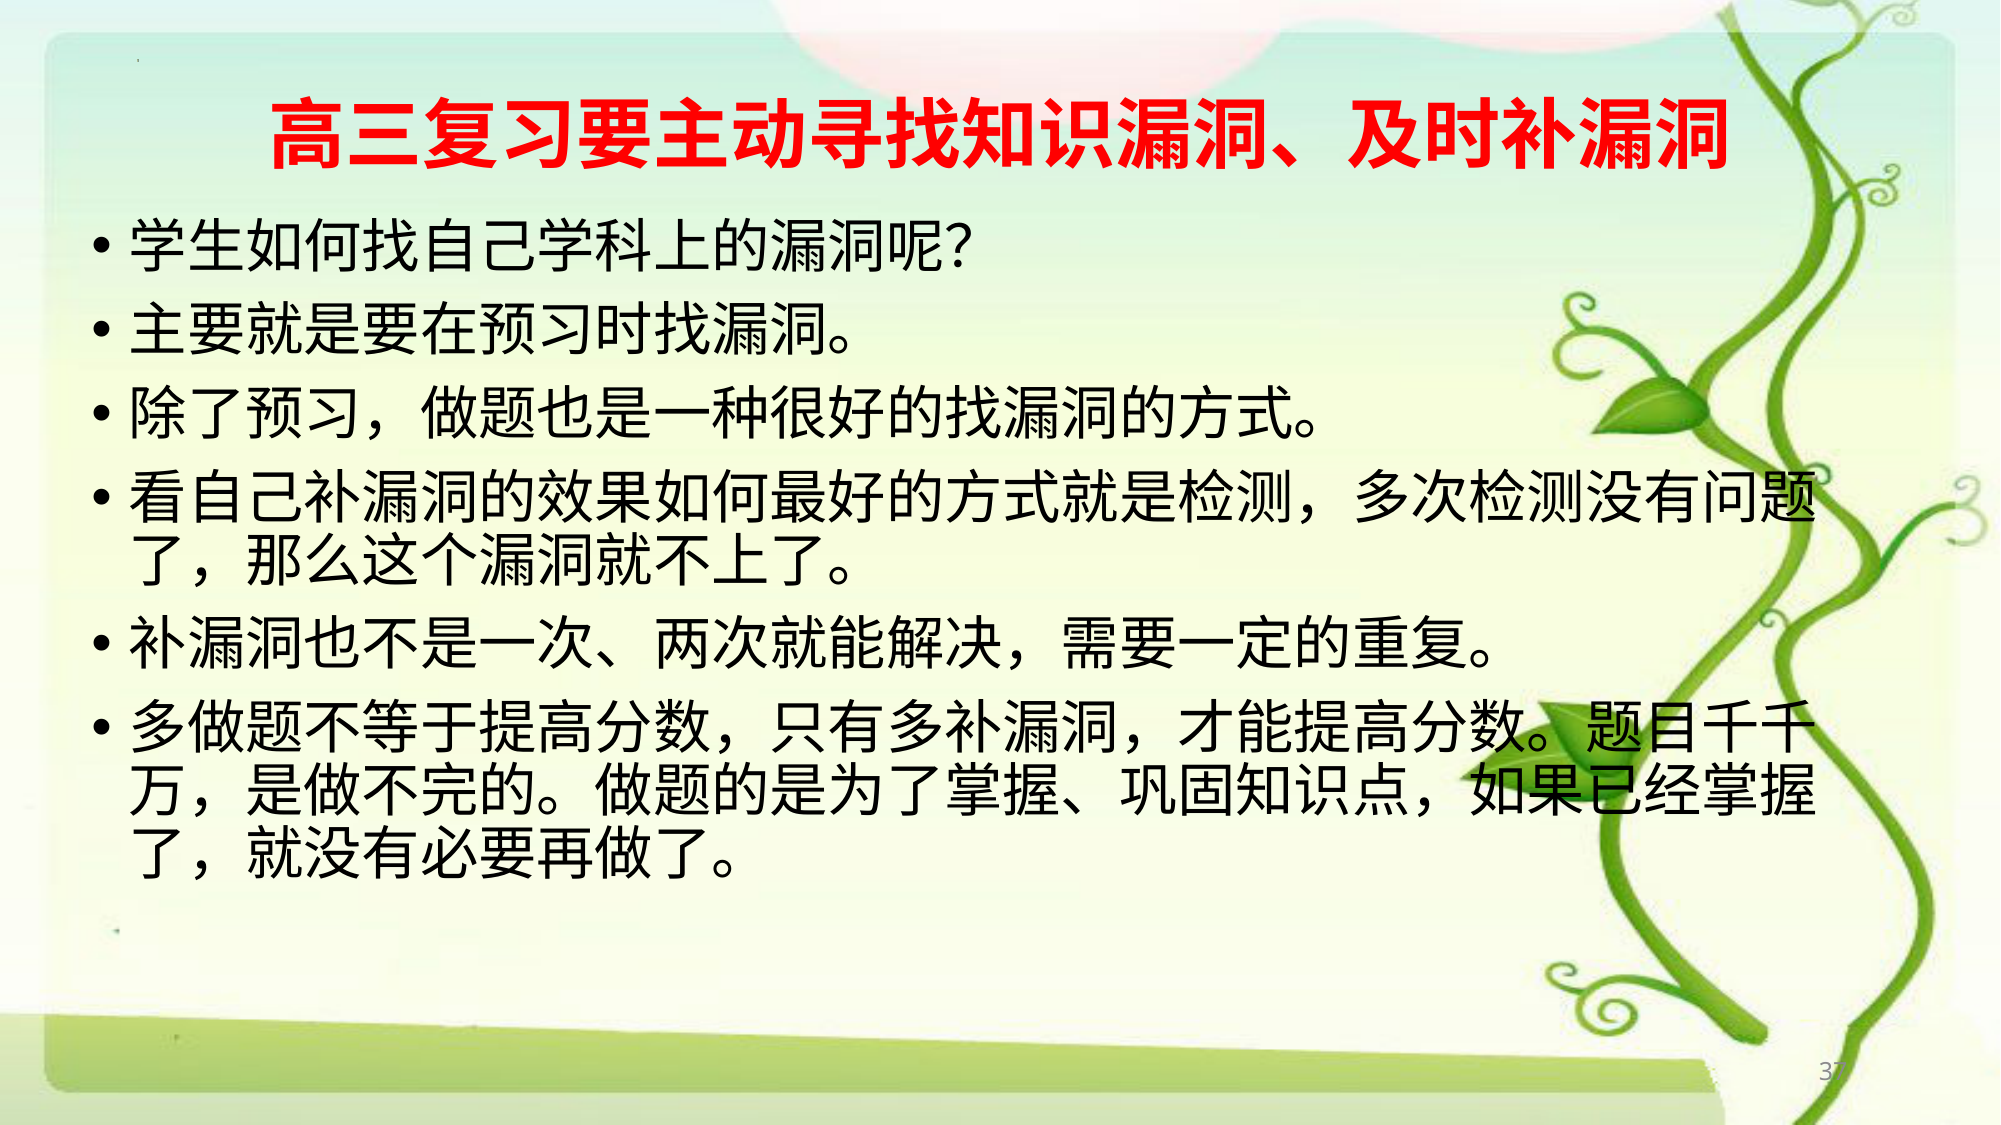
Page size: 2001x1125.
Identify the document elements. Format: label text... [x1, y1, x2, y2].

slide_number 37 [1412, 1042, 1863, 1103]
picture [0, 0, 2001, 1125]
title 高三复习要主动寻找知识漏洞、及时补漏洞 [137, 59, 1863, 209]
list 学生如何找自己学科上的漏洞呢？ 主要就是要在预习时找漏洞。 除了预习，做题也是一种很好的找漏洞的方式。 看自己补漏洞的效果如何最好的方式就是检测，多次检测没有问题了，那么这个漏洞就不上了。 补漏洞也不是一次、两次就能解决，需要一定的重复。 多做题不等于提高分数，只有多补漏洞，才能提高分数。题目千千万，是做不完的。做题的是为了掌握、巩固知识点，如果已经掌握了，就没有必要再做了。 [76, 209, 1863, 1014]
